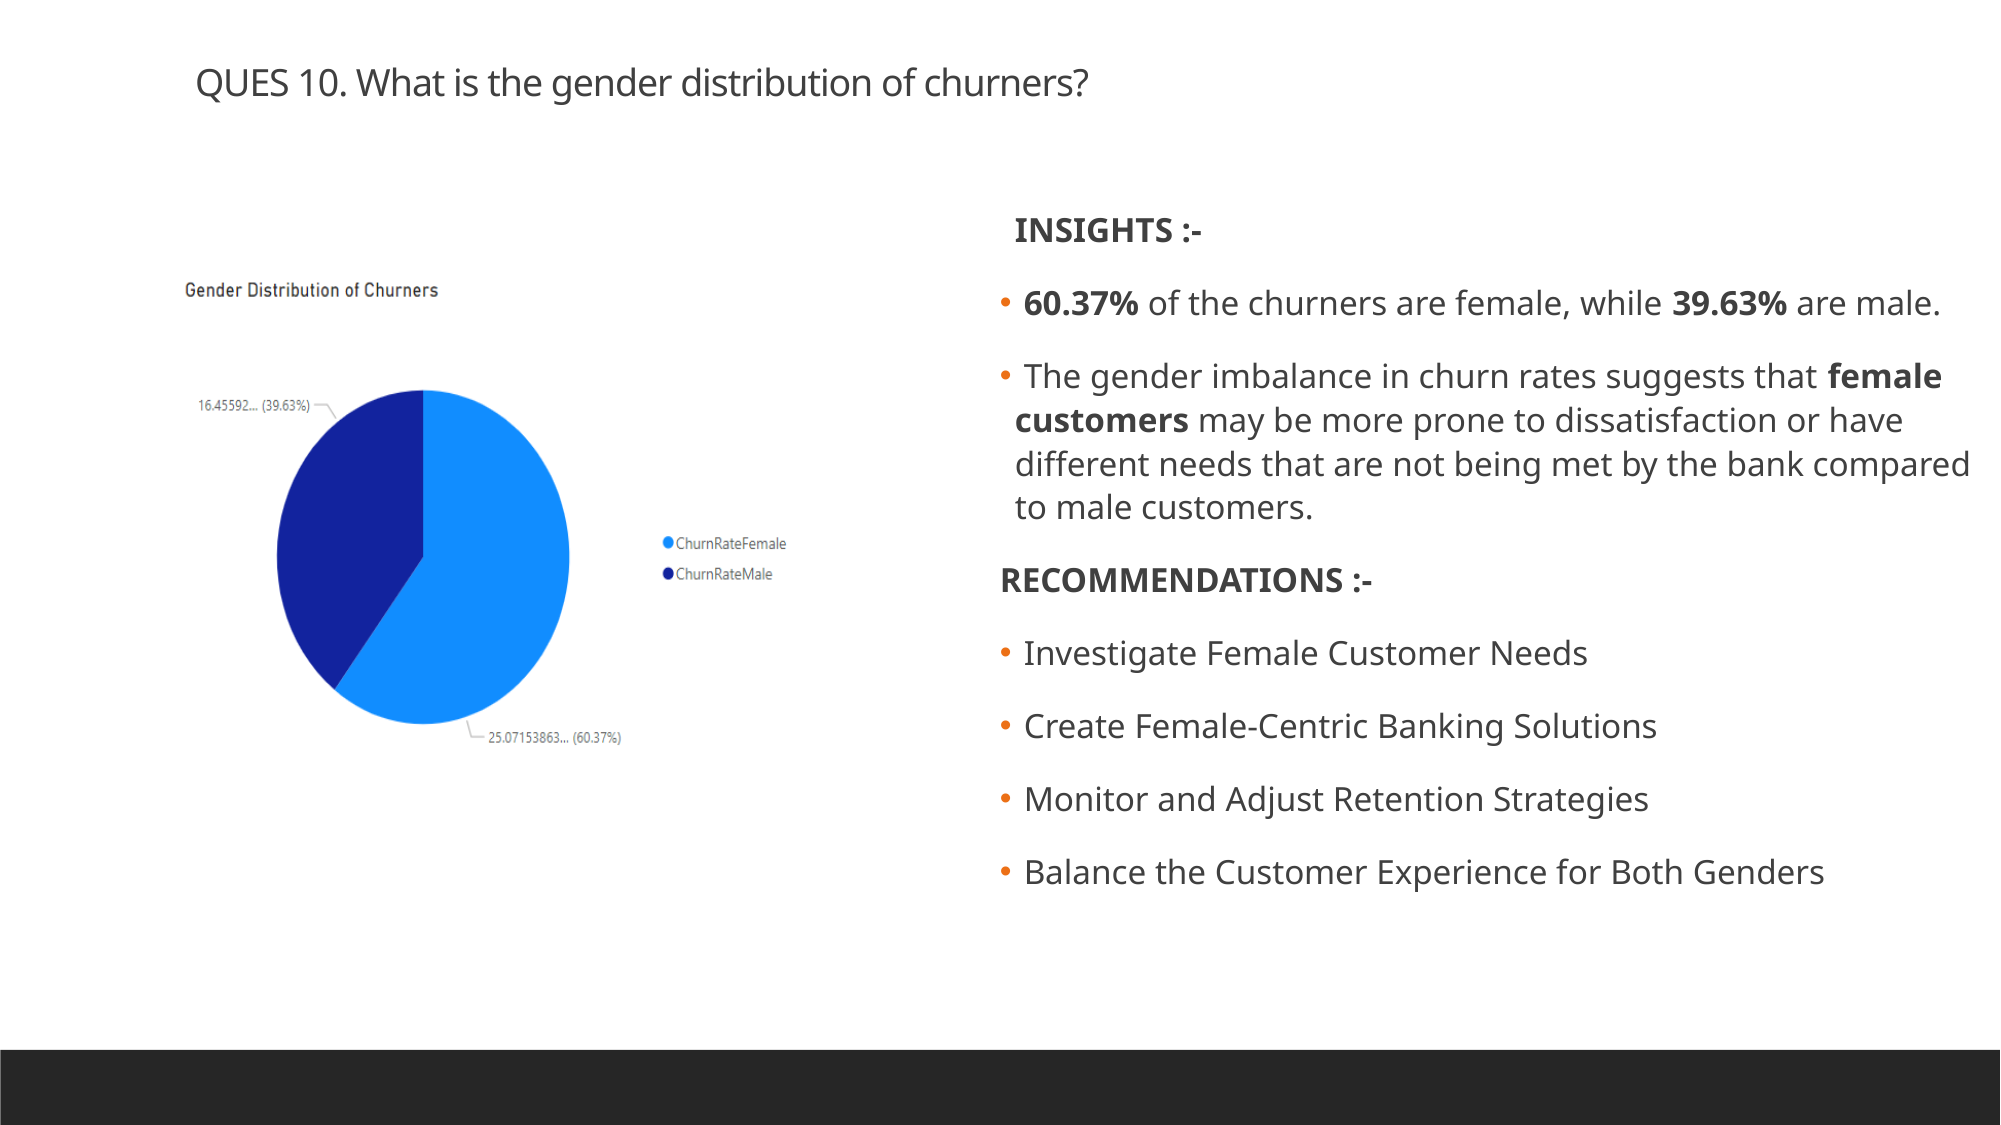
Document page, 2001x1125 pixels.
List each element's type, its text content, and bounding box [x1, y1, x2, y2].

list INSIGHTS :- 60.37% of the churners are female, while 39.63% are male. The gender imbalance in churn rates suggests that female customers may be more prone to dissatisfaction or have different needs that are not being met by the bank compared to male customers. RECOMMENDATIONS :- Investigate Female Customer Needs Create Female-Centric Banking Solutions Monitor and Adjust Retention Strategies Balance the Customer Experience for Both Genders [999, 197, 2000, 1044]
title QUES 10. What is the gender distribution of churners? [180, 47, 1830, 112]
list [11, 197, 932, 873]
